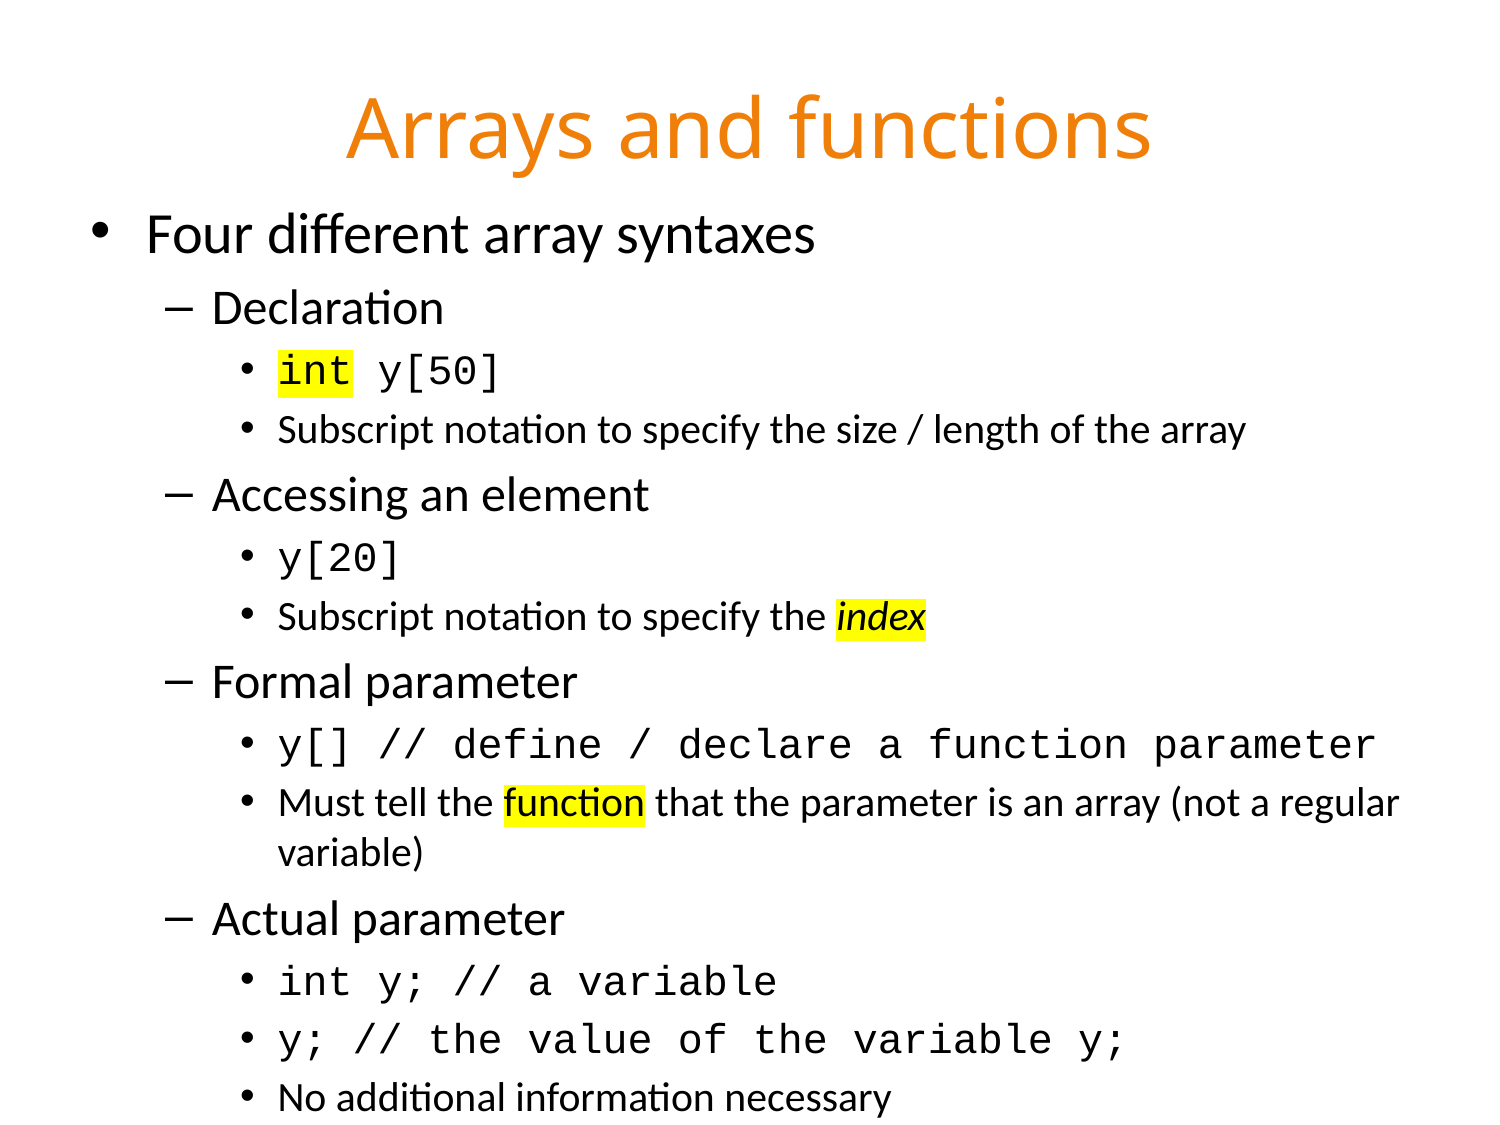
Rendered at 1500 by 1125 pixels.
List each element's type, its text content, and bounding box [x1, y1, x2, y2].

title Arrays and functions [74, 37, 1426, 187]
list Four different array syntaxes Declaration int y[50] Subscript notation to specify the size / length of the array Accessing an element y[20] Subscript notation to specify the index Formal parameter y[] // define / declare a function parameter Must tell the function that the parameter is an array (not a regular variable) Actual parameter int y; // a variable y; // the value of the variable y; No additional information necessary [74, 187, 1426, 1101]
